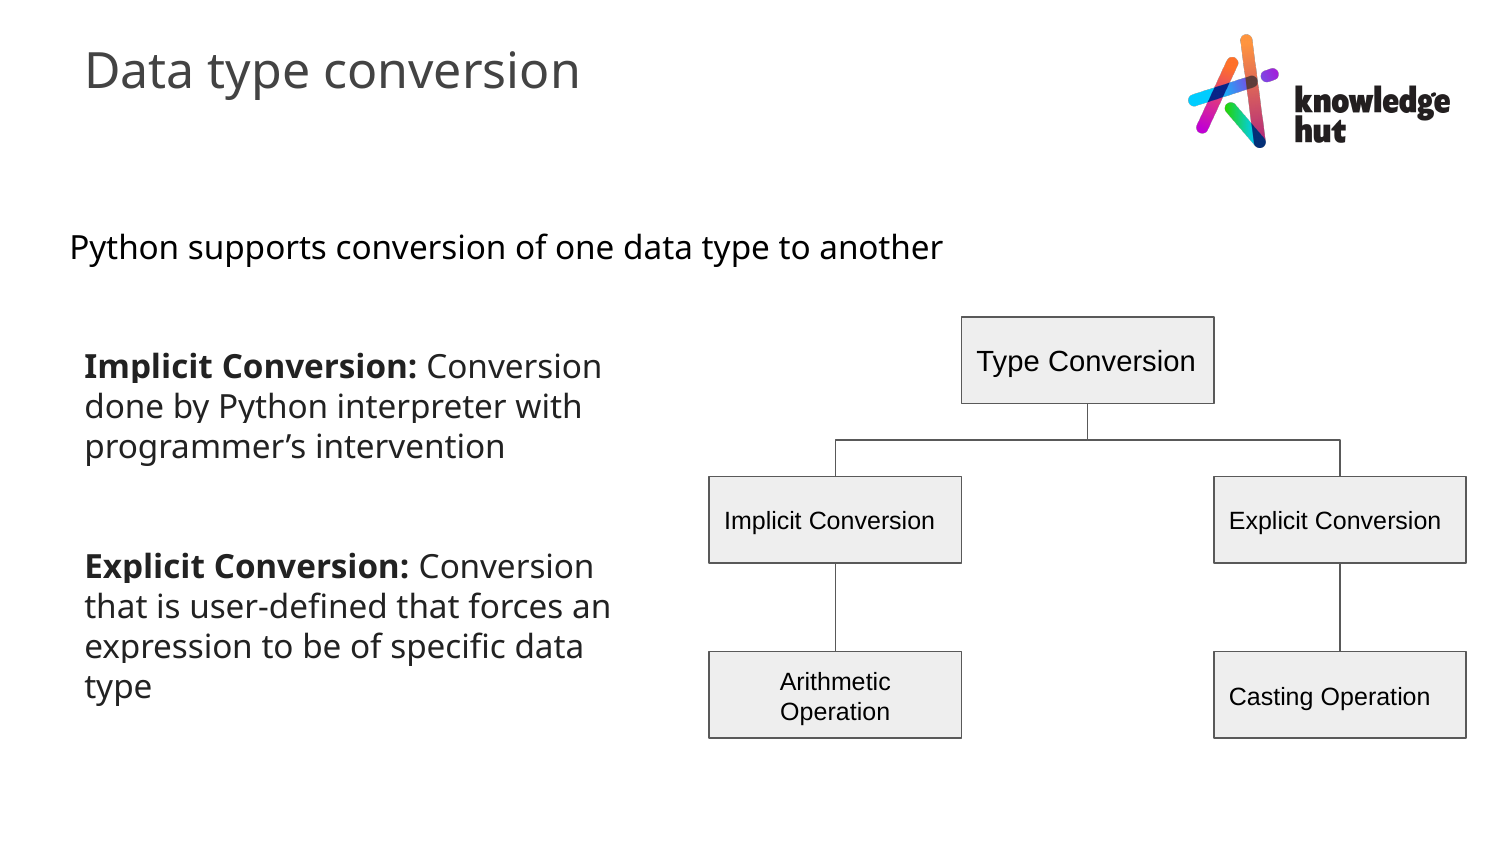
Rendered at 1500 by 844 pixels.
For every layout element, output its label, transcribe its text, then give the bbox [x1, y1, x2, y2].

picture [1184, 30, 1454, 152]
text_box Python supports conversion of one data type to another [54, 211, 1467, 307]
text_box Implicit Conversion: Conversion done by Python interpreter with programmer’s intervention Explicit Conversion: Conversion that is user-defined that forces an expression to be of specific data type [69, 330, 660, 707]
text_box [708, 316, 1467, 739]
text_box Data type conversion [69, 23, 1335, 110]
